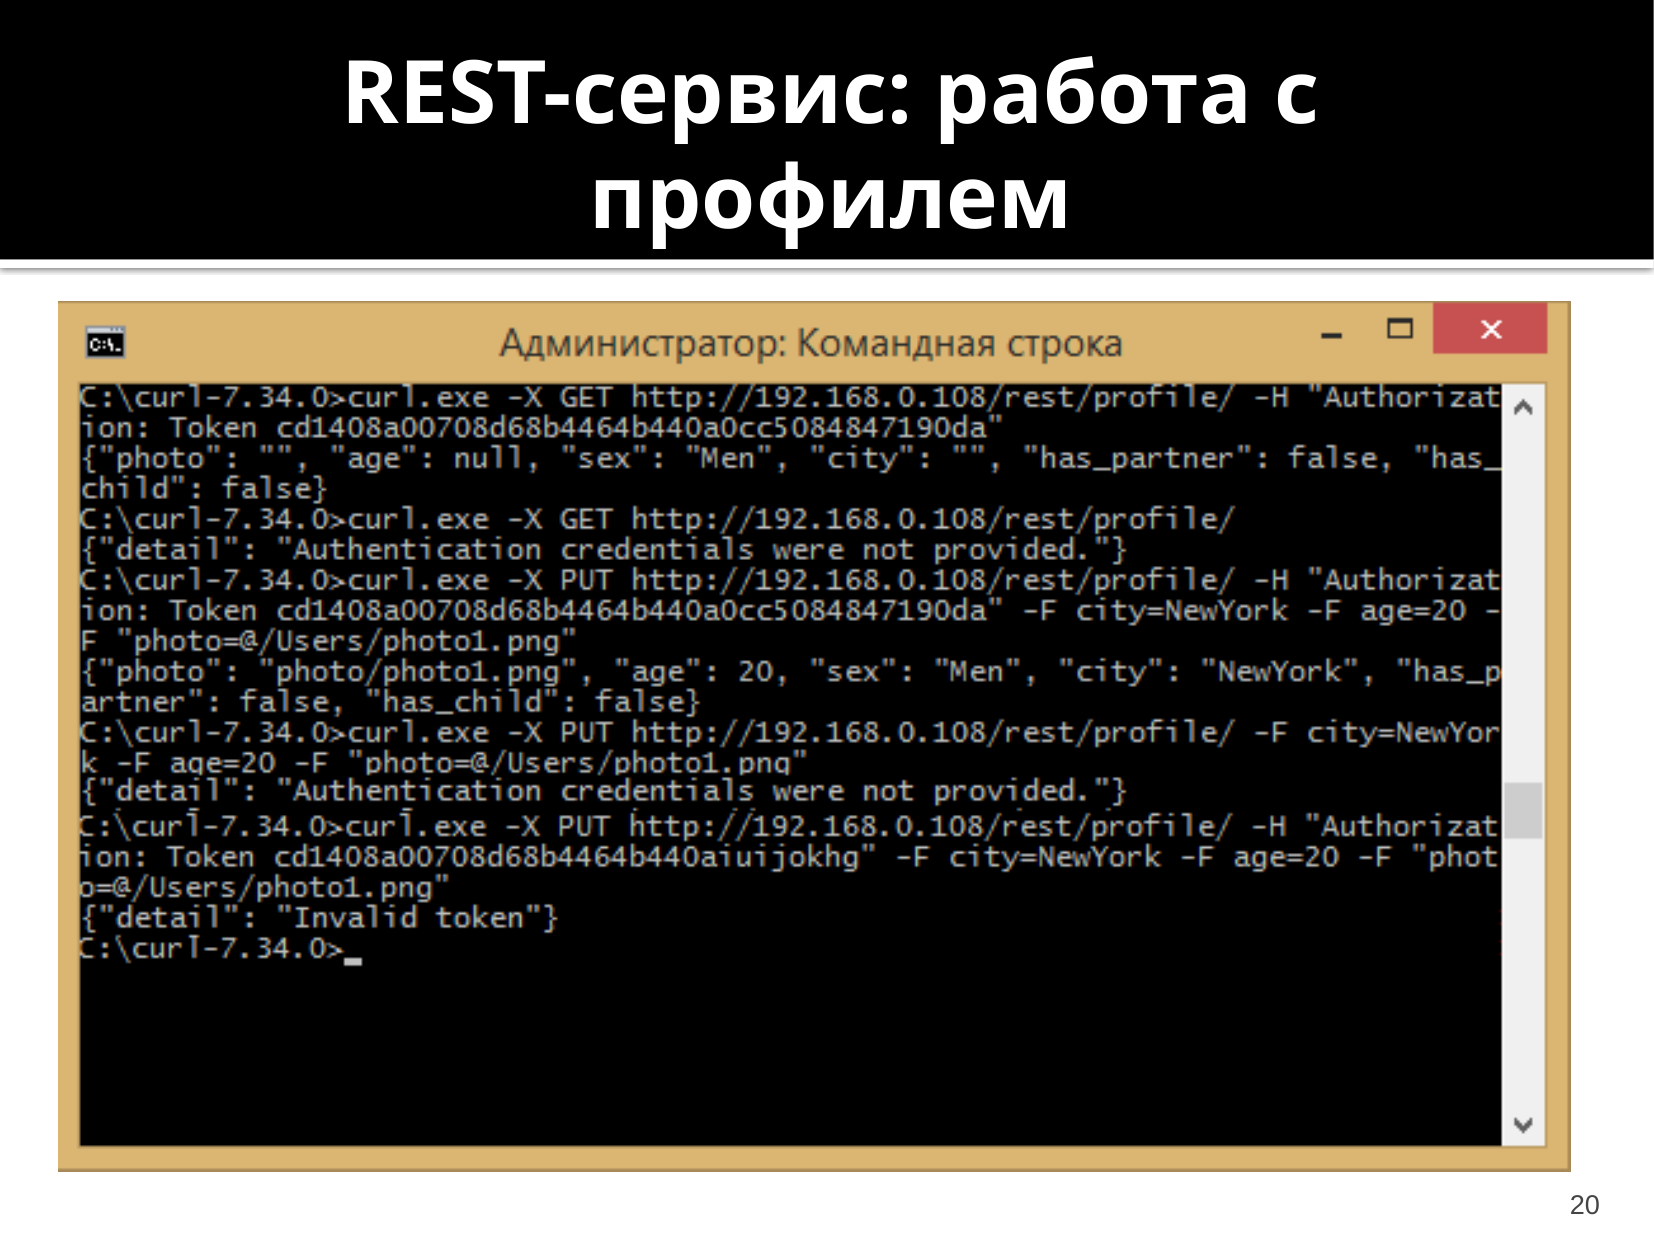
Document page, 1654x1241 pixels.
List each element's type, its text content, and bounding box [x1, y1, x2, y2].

slide_number 20 [1483, 1171, 1617, 1221]
title REST-сервис: работа с профилем [82, 28, 1571, 255]
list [58, 301, 1571, 1172]
